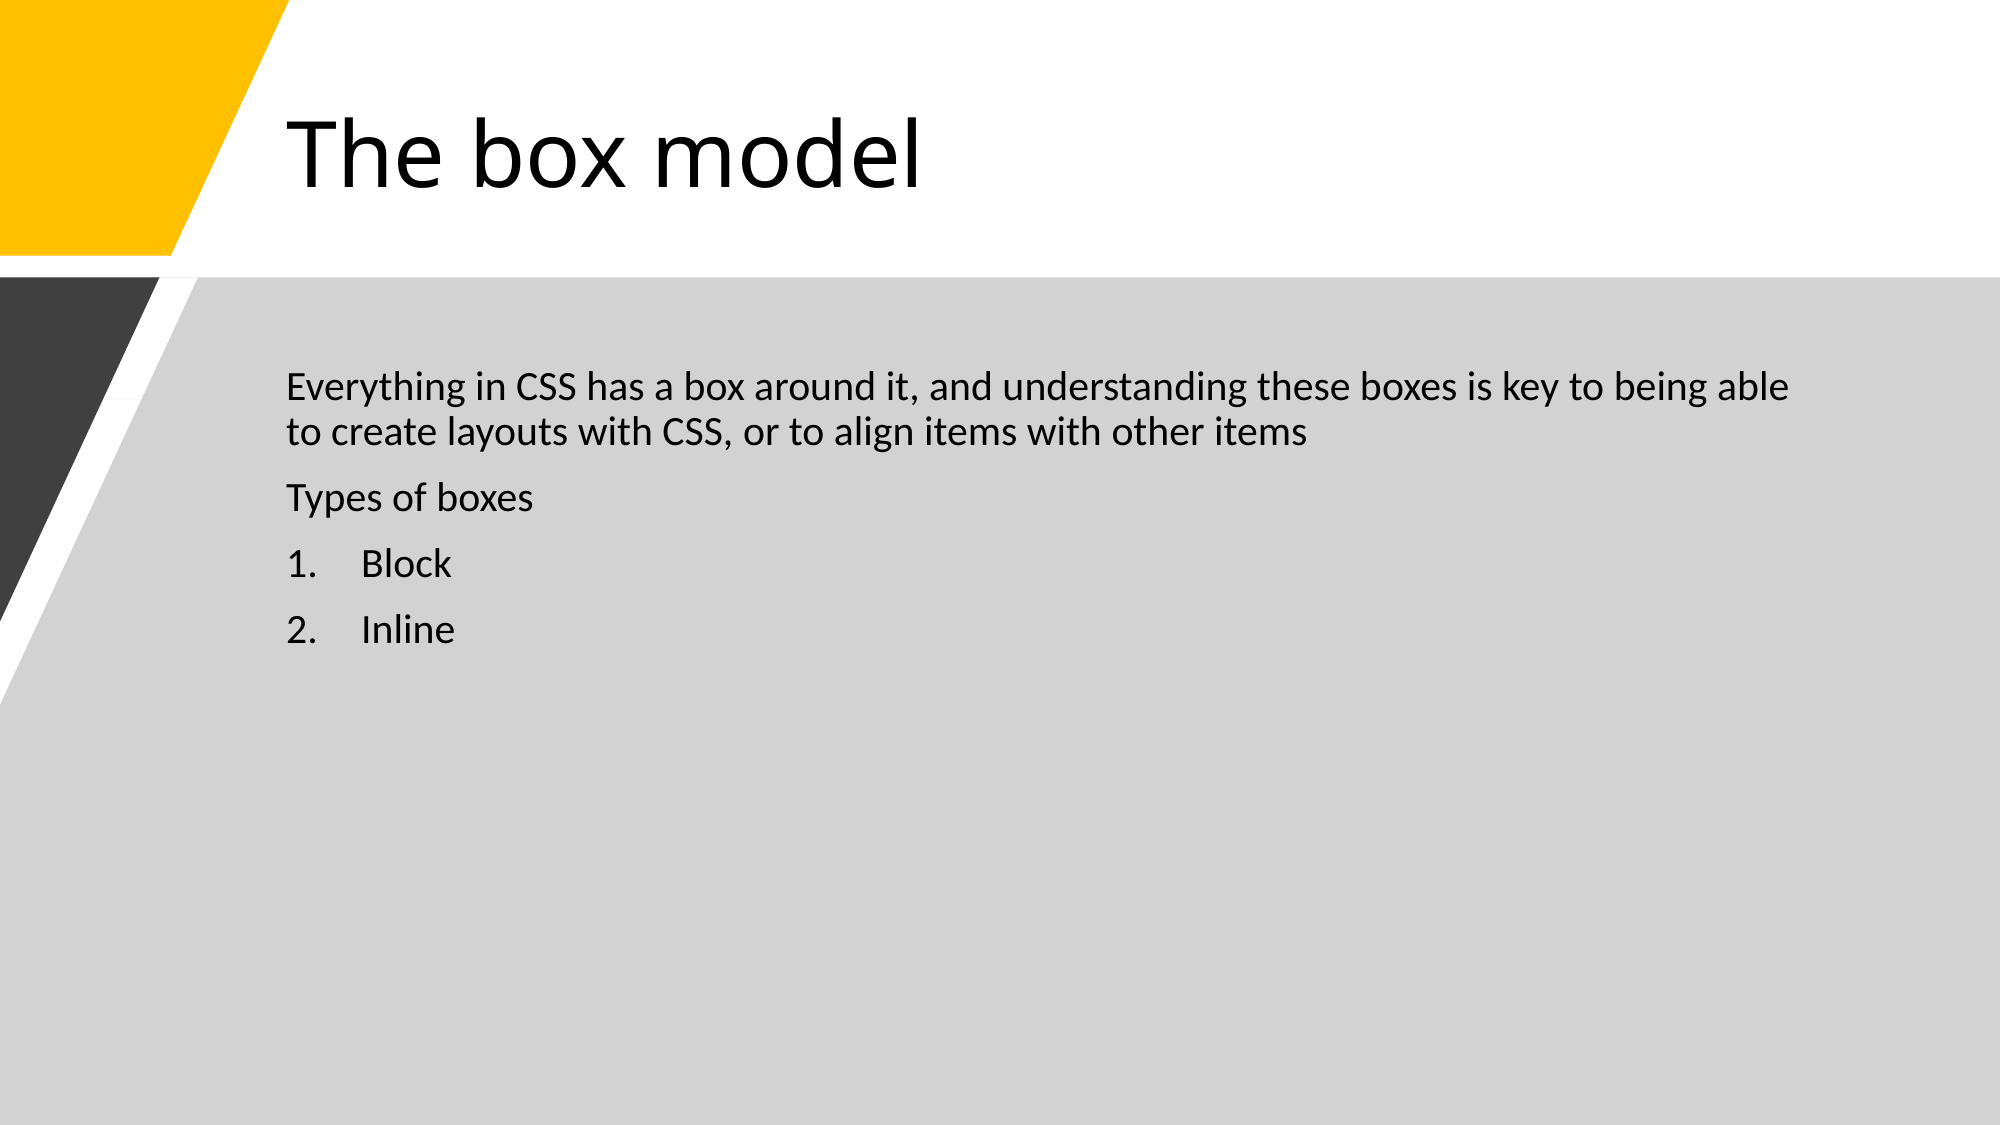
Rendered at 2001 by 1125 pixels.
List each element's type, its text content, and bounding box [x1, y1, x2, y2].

title The box model [271, 60, 1808, 255]
text_box [0, 276, 162, 622]
text_box [0, 0, 291, 257]
list Everything in CSS has a box around it, and understanding these boxes is key to being able to create layouts with CSS, or to align items with other items Types of boxes Block Inline [271, 356, 1808, 1020]
text_box [0, 276, 2000, 1125]
